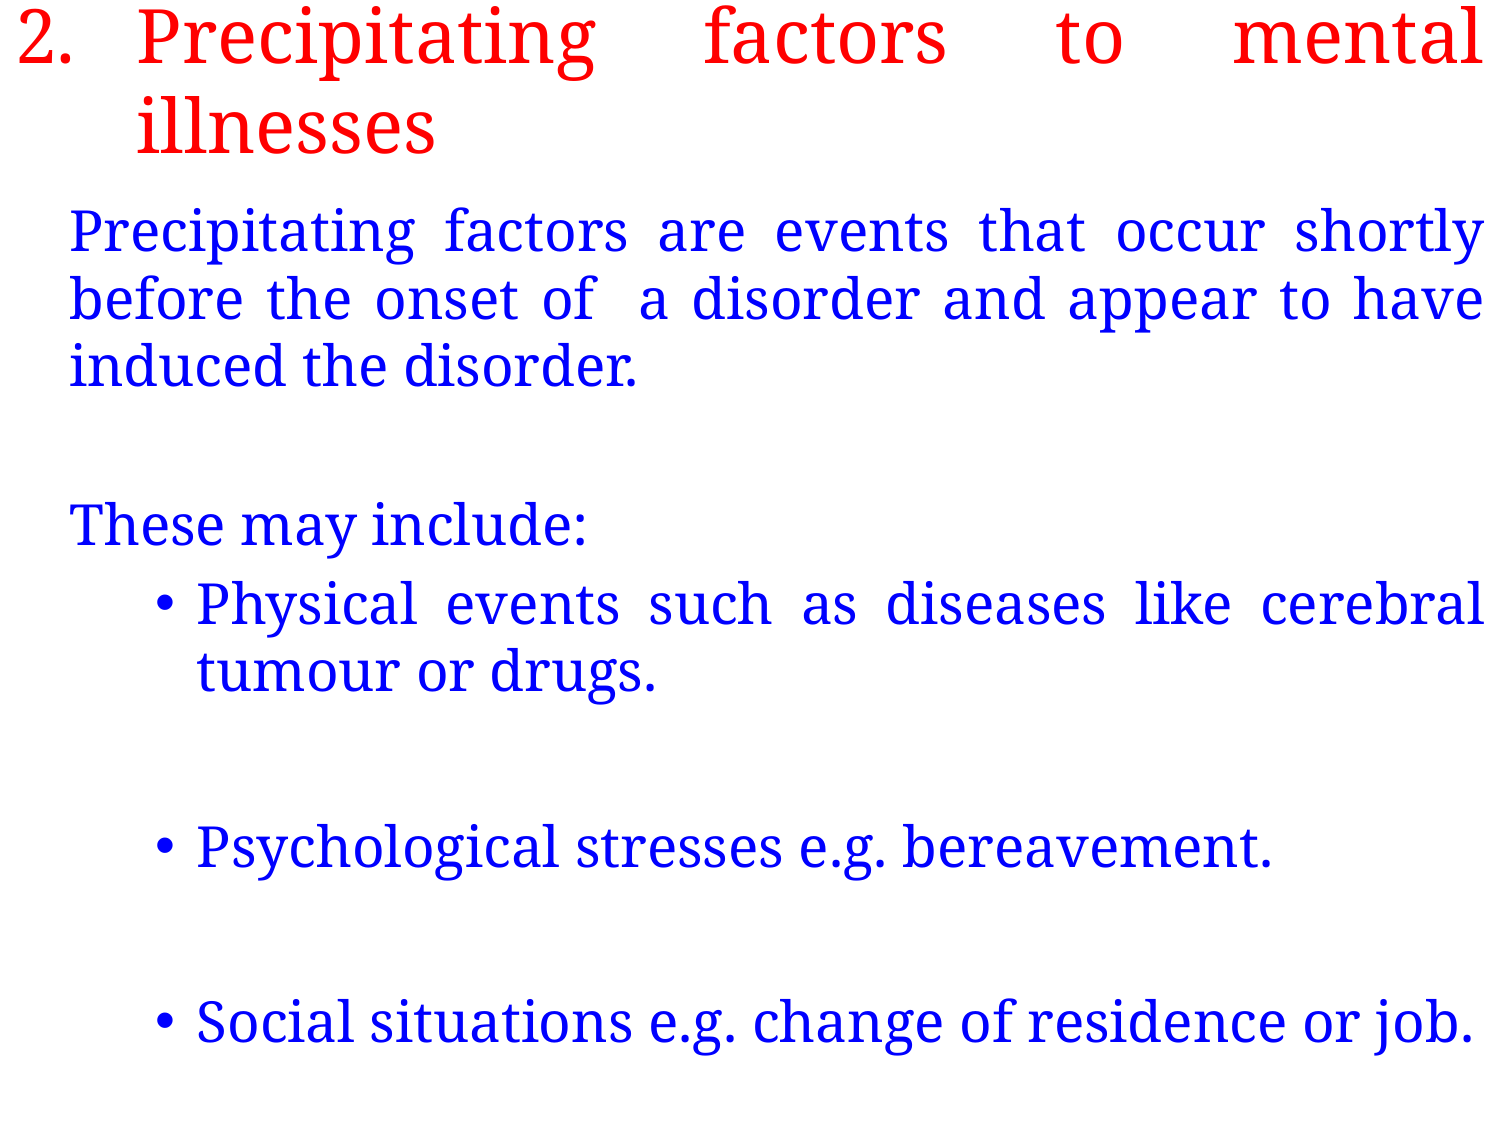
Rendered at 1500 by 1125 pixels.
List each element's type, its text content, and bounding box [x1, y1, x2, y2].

list Precipitating factors are events that occur shortly before the onset of a disorder and appear to have induced the disorder. These may include: Physical events such as diseases like cerebral tumour or drugs. Psychological stresses e.g. bereavement. Social situations e.g. change of residence or job. [0, 187, 1500, 1125]
title Precipitating factors to mental illnesses [0, 37, 1500, 120]
